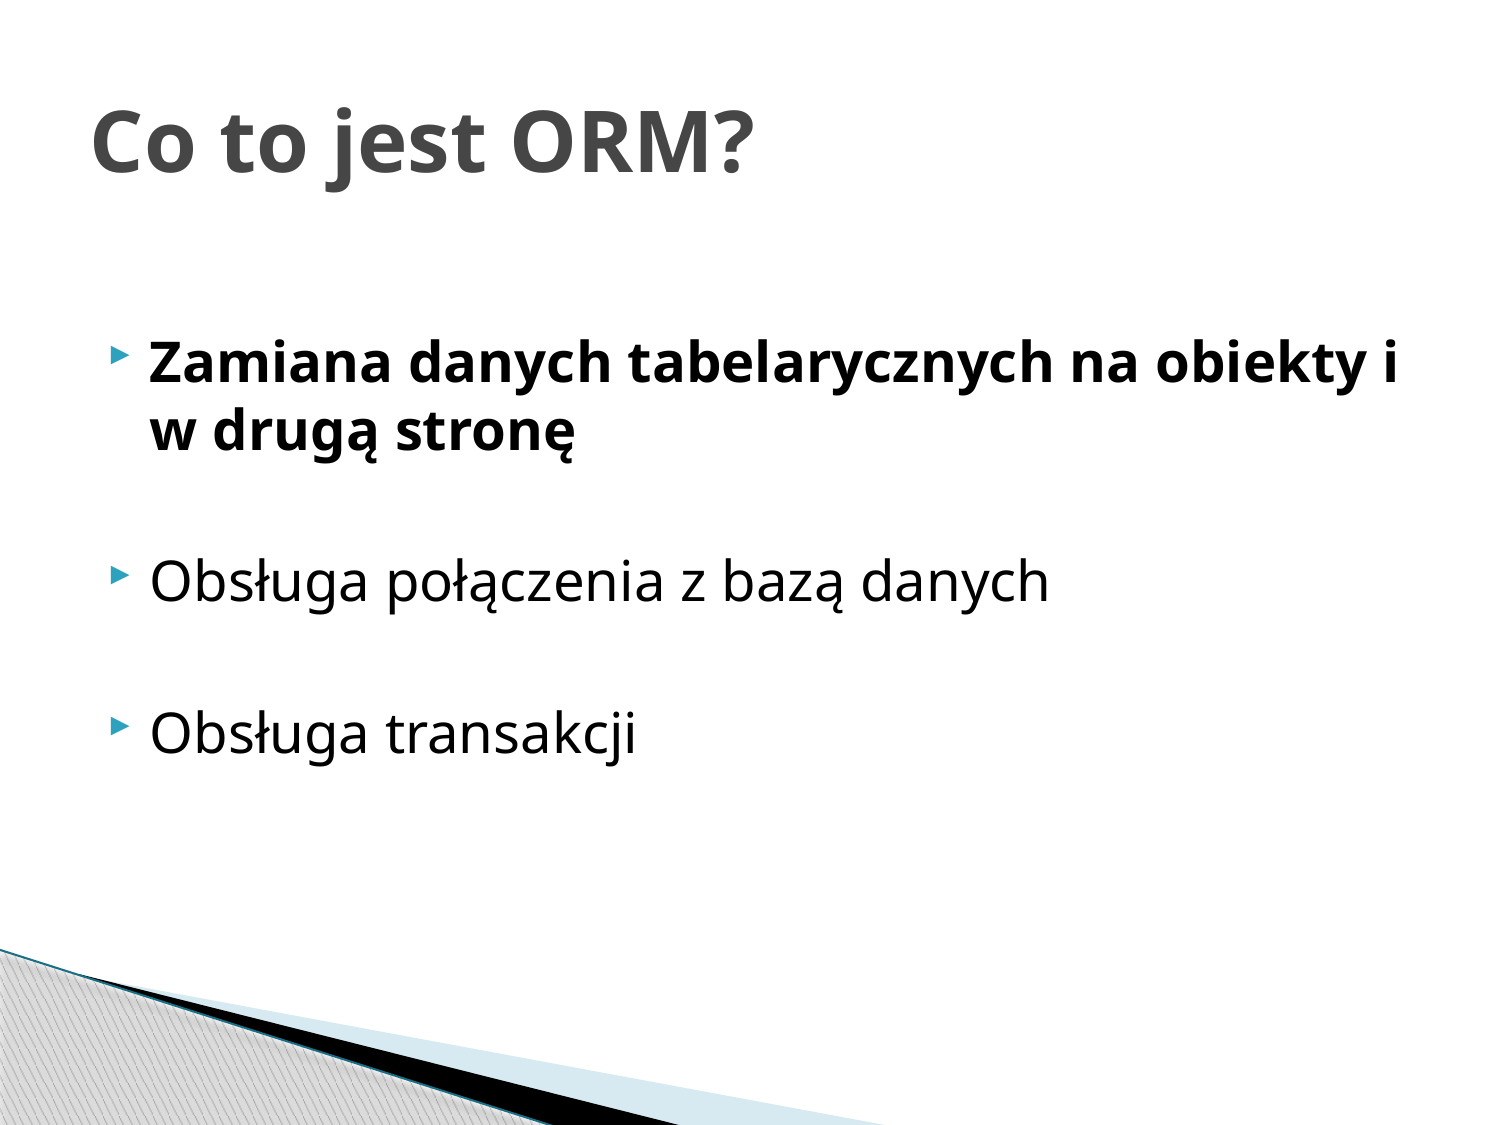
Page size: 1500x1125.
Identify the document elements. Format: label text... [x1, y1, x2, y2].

list Zamiana danych tabelarycznych na obiekty i w drugą stronę Obsługa połączenia z bazą danych Obsługa transakcji [75, 243, 1425, 986]
title Co to jest ORM? [75, 45, 1425, 233]
